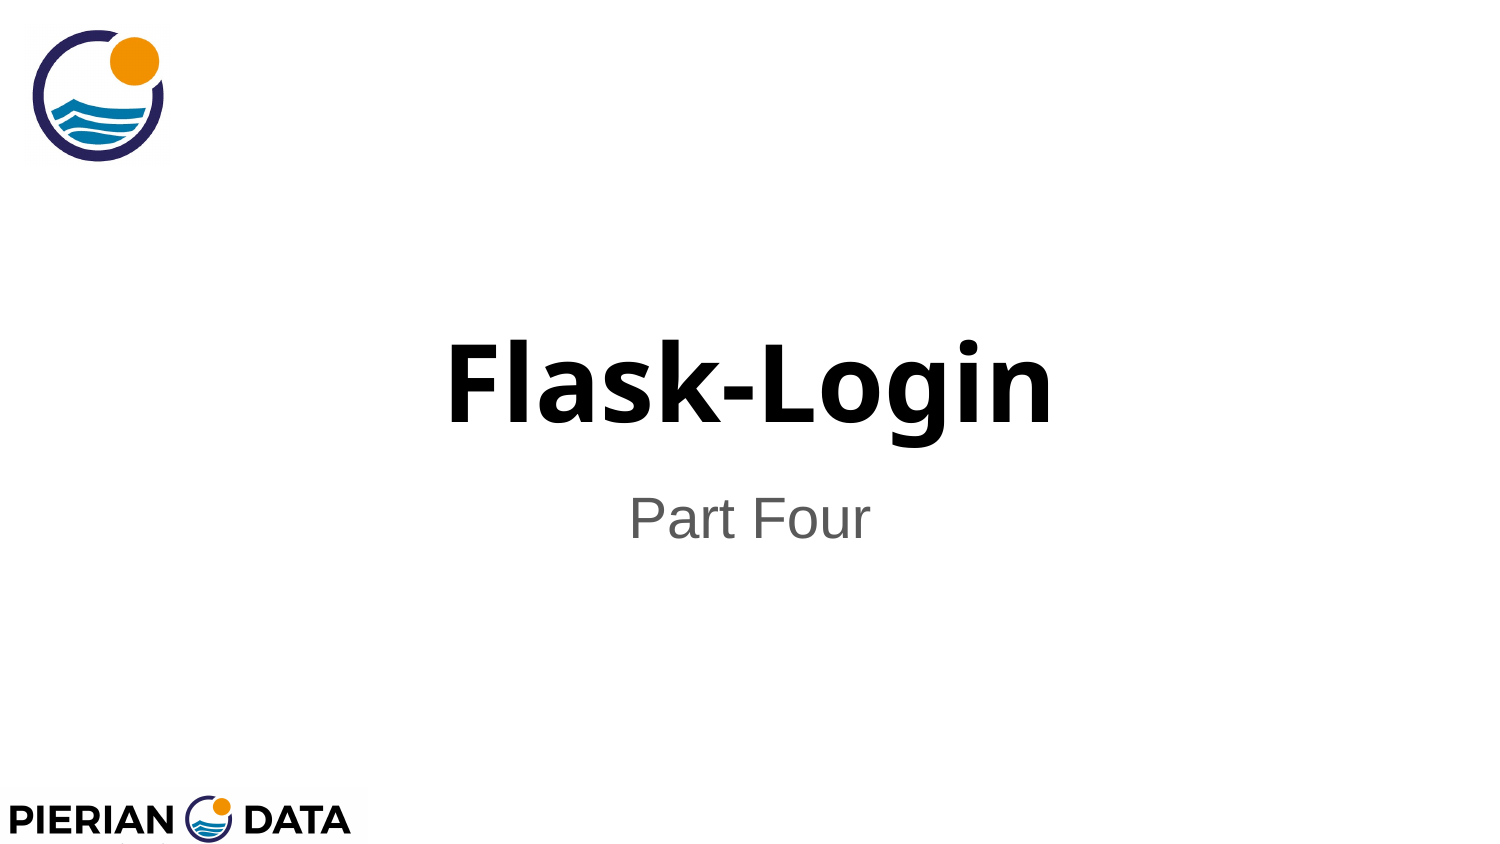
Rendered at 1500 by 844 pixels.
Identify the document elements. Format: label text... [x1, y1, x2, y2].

picture [24, 24, 172, 167]
picture [0, 787, 368, 844]
subtitle Part Four [51, 464, 1449, 595]
title Flask-Login [51, 122, 1449, 459]
